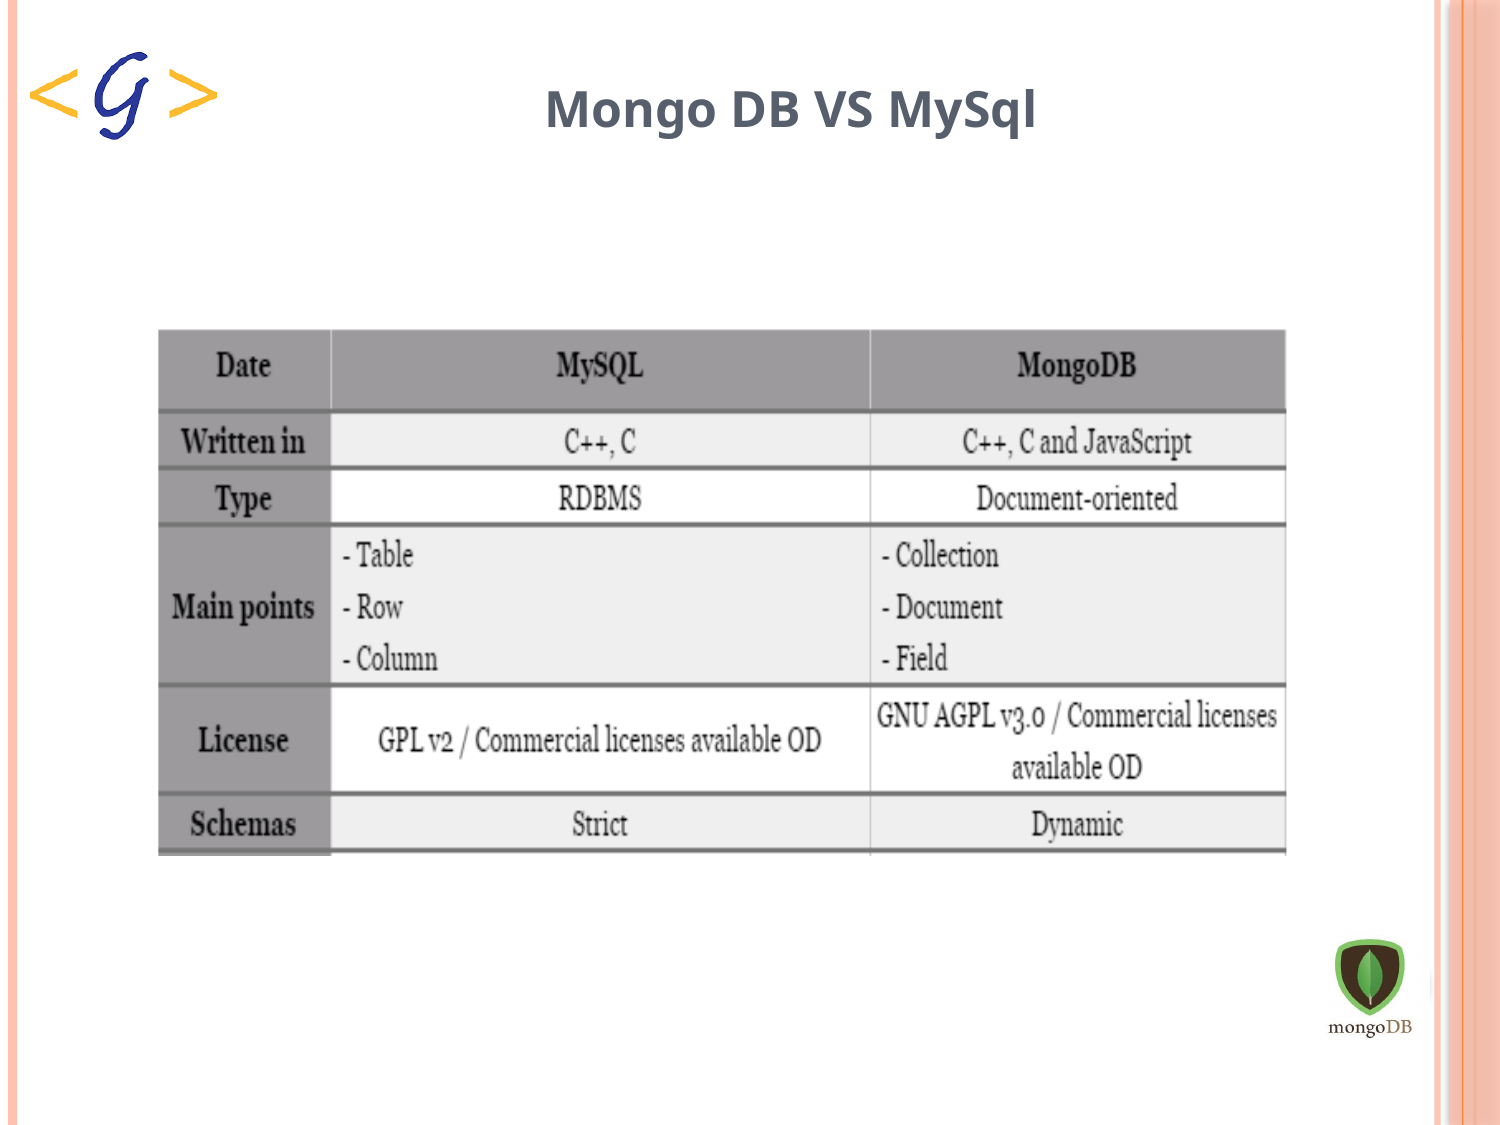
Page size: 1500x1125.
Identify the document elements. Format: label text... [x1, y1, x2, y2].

picture [1318, 928, 1431, 1046]
picture [22, 0, 224, 200]
picture [151, 327, 1290, 856]
text_box Mongo DB VS MySql [257, 70, 1325, 200]
